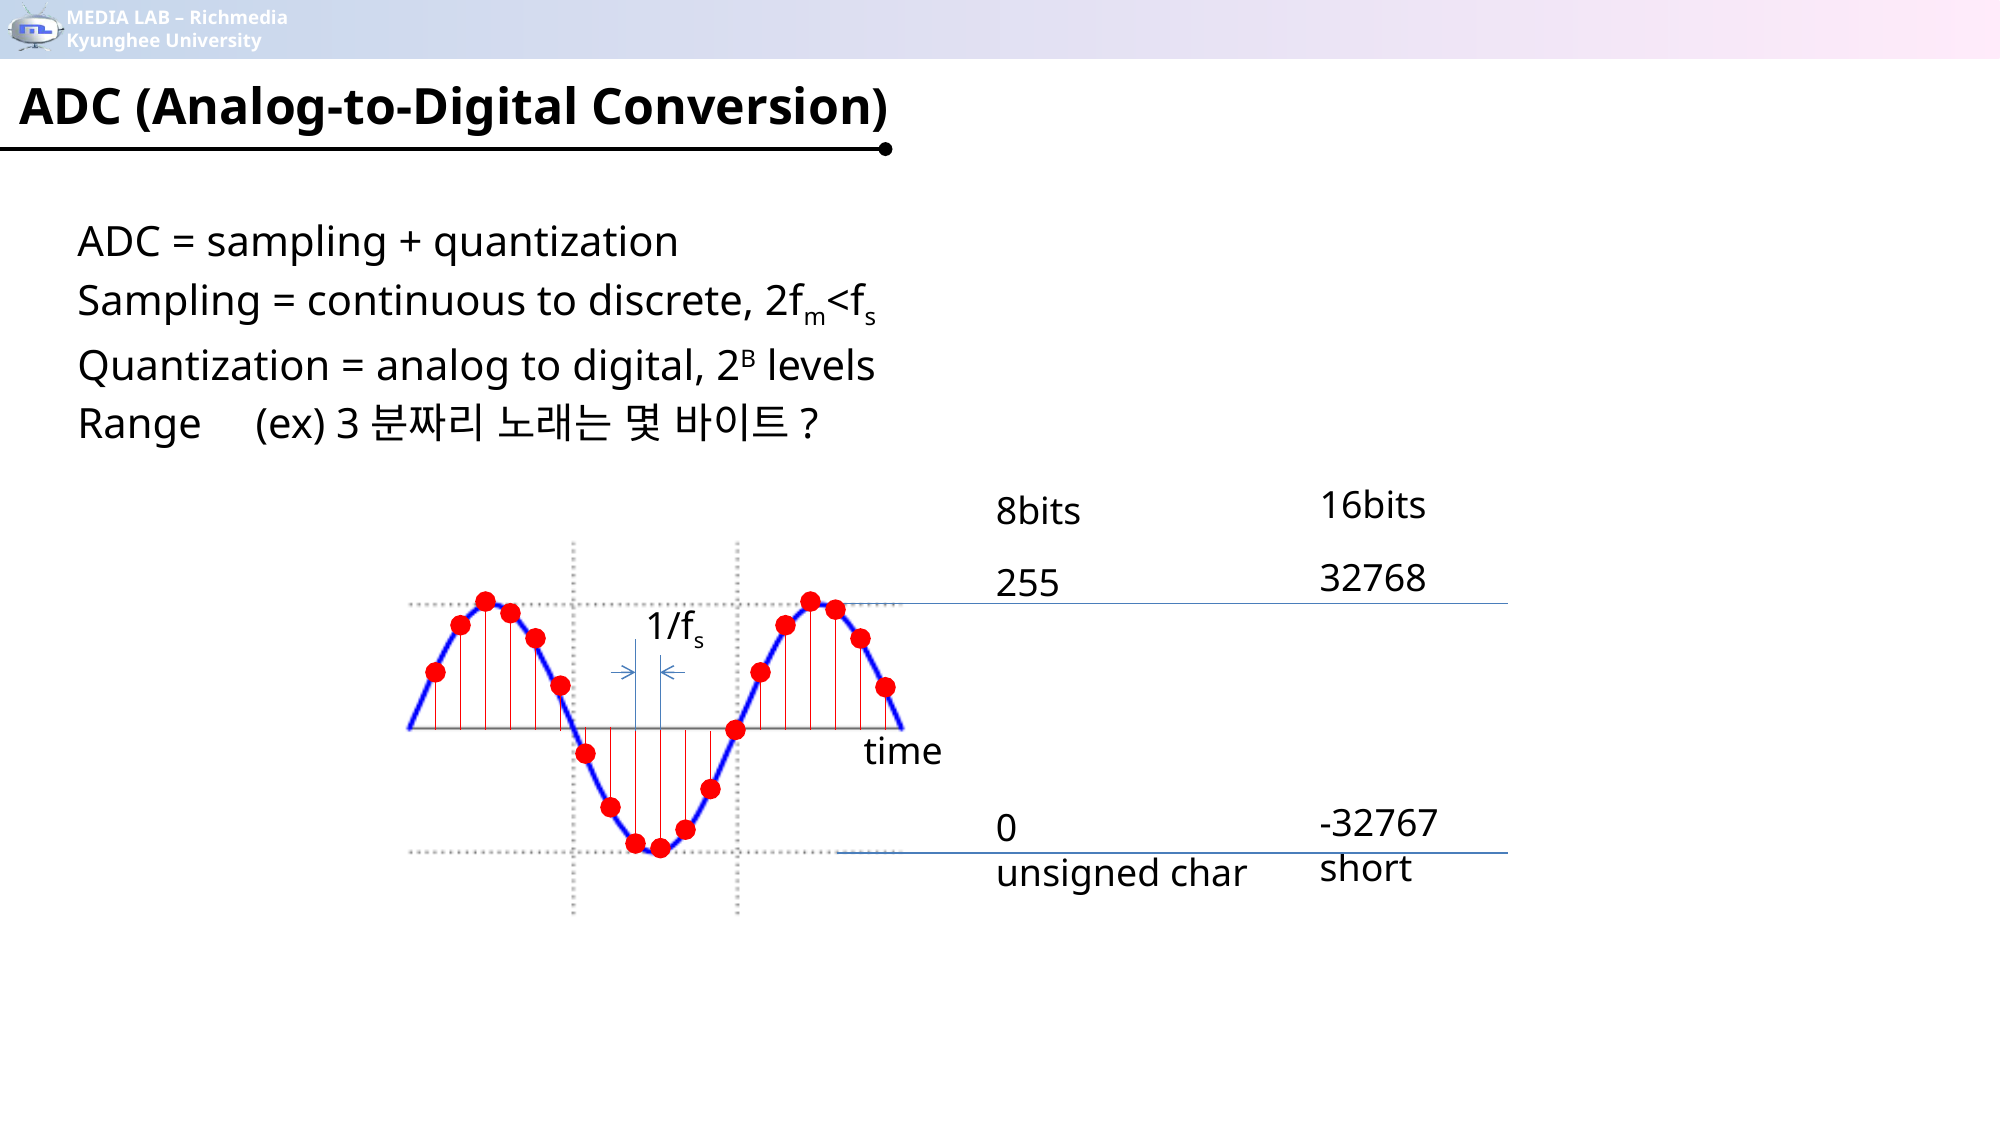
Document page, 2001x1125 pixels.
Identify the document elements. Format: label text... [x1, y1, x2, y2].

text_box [387, 473, 1636, 931]
picture [0, 0, 68, 51]
text_box ADC (Analog-to-Digital Conversion) [4, 66, 1874, 142]
list ADC = sampling + quantization Sampling = continuous to discrete, 2fm<fs Quantization = analog to digital, 2B levels Range (ex) 3분짜리 노래는 몇 바이트? [62, 207, 1250, 536]
